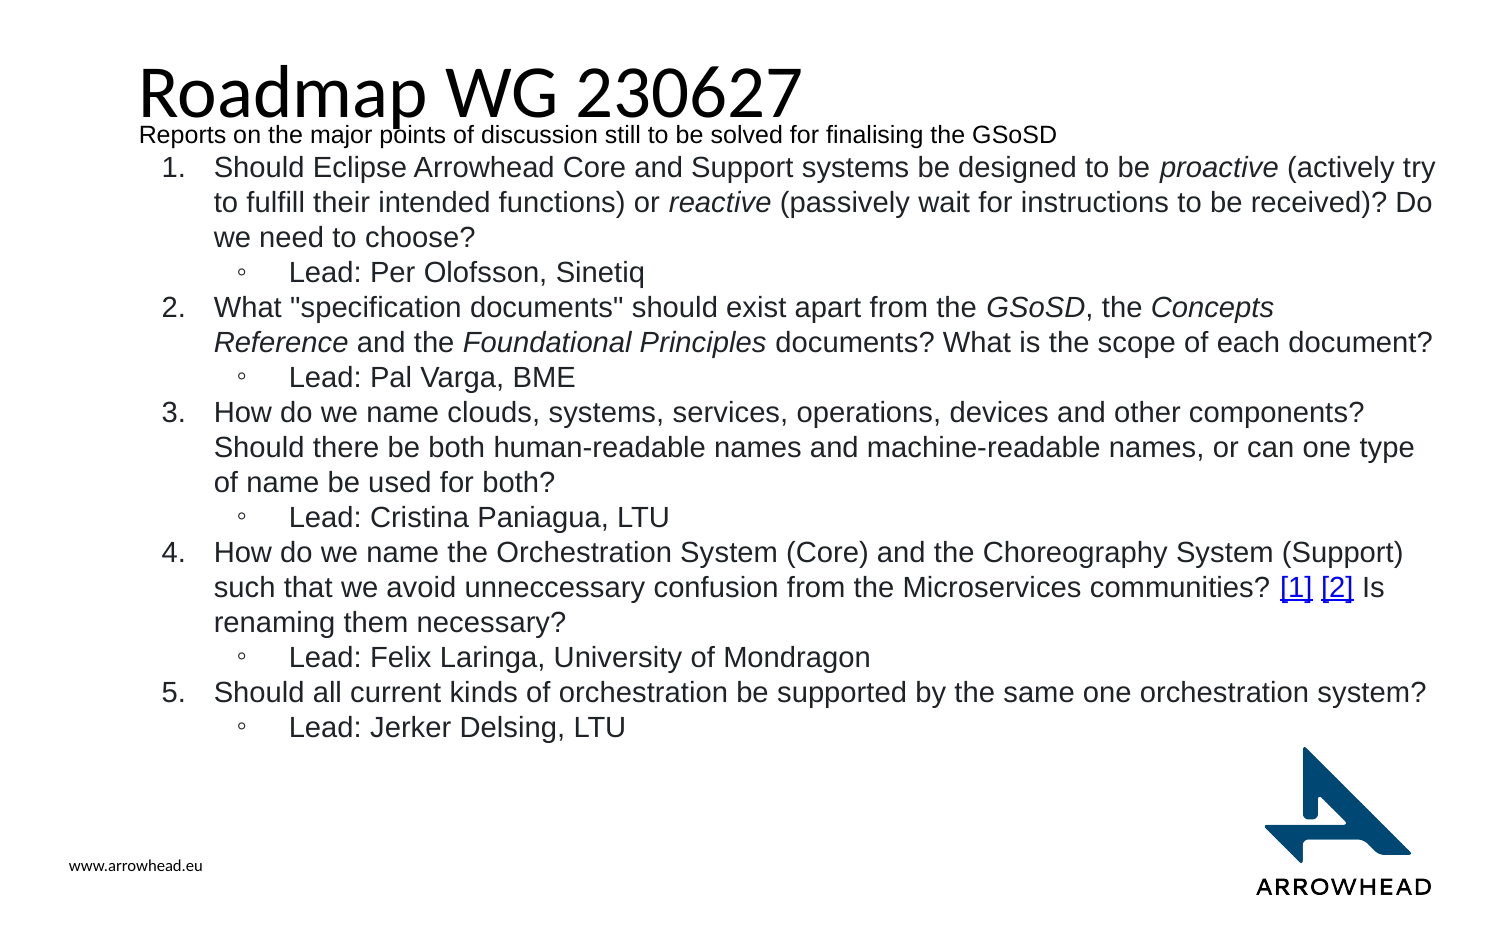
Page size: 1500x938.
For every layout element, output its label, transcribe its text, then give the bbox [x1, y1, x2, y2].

title Roadmap WG 230627 [130, 34, 1353, 110]
picture [1256, 866, 1431, 895]
list Reports on the major points of discussion still to be solved for finalising the GSoSD Should Eclipse Arrowhead Core and Support systems be designed to be proactive (actively try to fulfill their intended functions) or reactive (passively wait for instructions to be received)? Do we need to choose? Lead: Per Olofsson, Sinetiq What "specification documents" should exist apart from the GSoSD, the Concepts Reference and the Foundational Principles documents? What is the scope of each document? Lead: Pal Varga, BME How do we name clouds, systems, services, operations, devices and other components? Should there be both human-readable names and machine-readable names, or can one type of name be used for both? Lead: Cristina Paniagua, LTU How do we name the Orchestration System (Core) and the Choreography System (Support) such that we avoid unneccessary confusion from the Microservices communities? [1] [2] Is renaming them necessary? Lead: Felix Laringa, University of Mondragon Should all current kinds of orchestration be supported by the same one orchestration system? Lead: Jerker Delsing, LTU [130, 110, 1455, 866]
